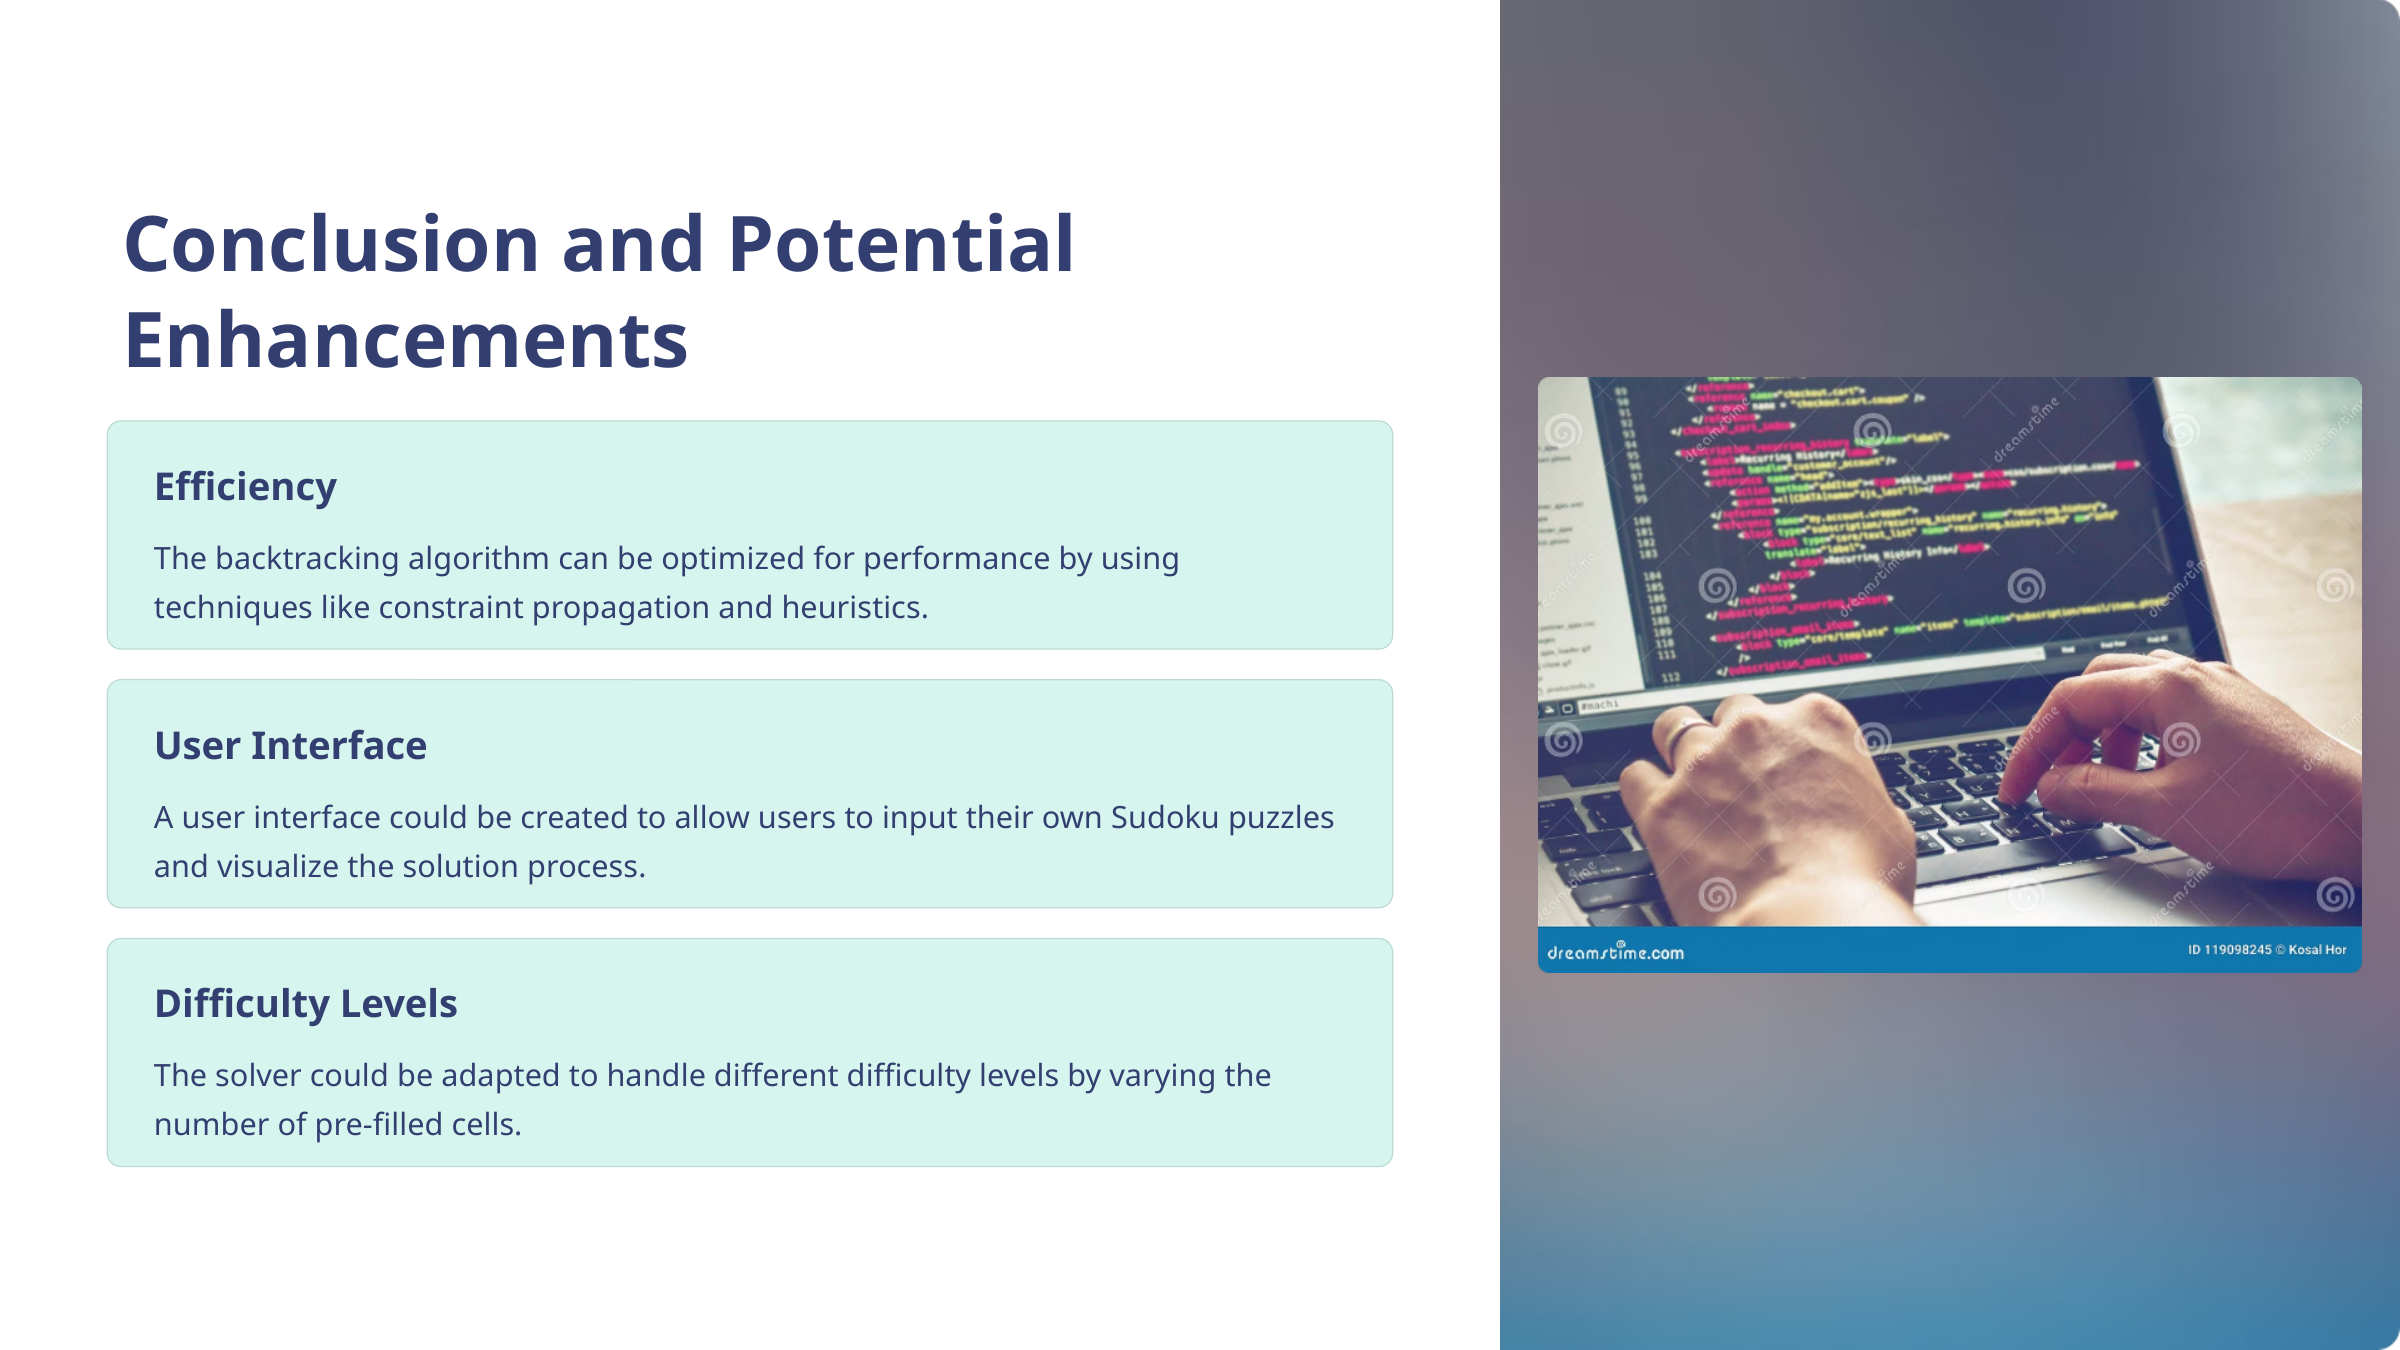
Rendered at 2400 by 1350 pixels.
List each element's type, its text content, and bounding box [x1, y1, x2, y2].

text_box [107, 679, 1393, 908]
picture [1499, 0, 2400, 1350]
text_box User Interface [139, 711, 523, 760]
text_box [0, 0, 1499, 1350]
text_box A user interface could be created to allow users to input their own Sudoku puzzles and visualize the solution process. [139, 777, 1361, 876]
text_box [107, 938, 1393, 1167]
text_box Difficulty Levels [139, 970, 529, 1019]
text_box Conclusion and Potential Enhancements [107, 183, 1393, 375]
text_box Efficiency [139, 452, 523, 501]
text_box [107, 420, 1393, 650]
text_box The backtracking algorithm can be optimized for performance by using techniques like constraint propagation and heuristics. [139, 519, 1361, 618]
text_box The solver could be adapted to handle different difficulty levels by varying the number of pre-filled cells. [139, 1036, 1361, 1135]
